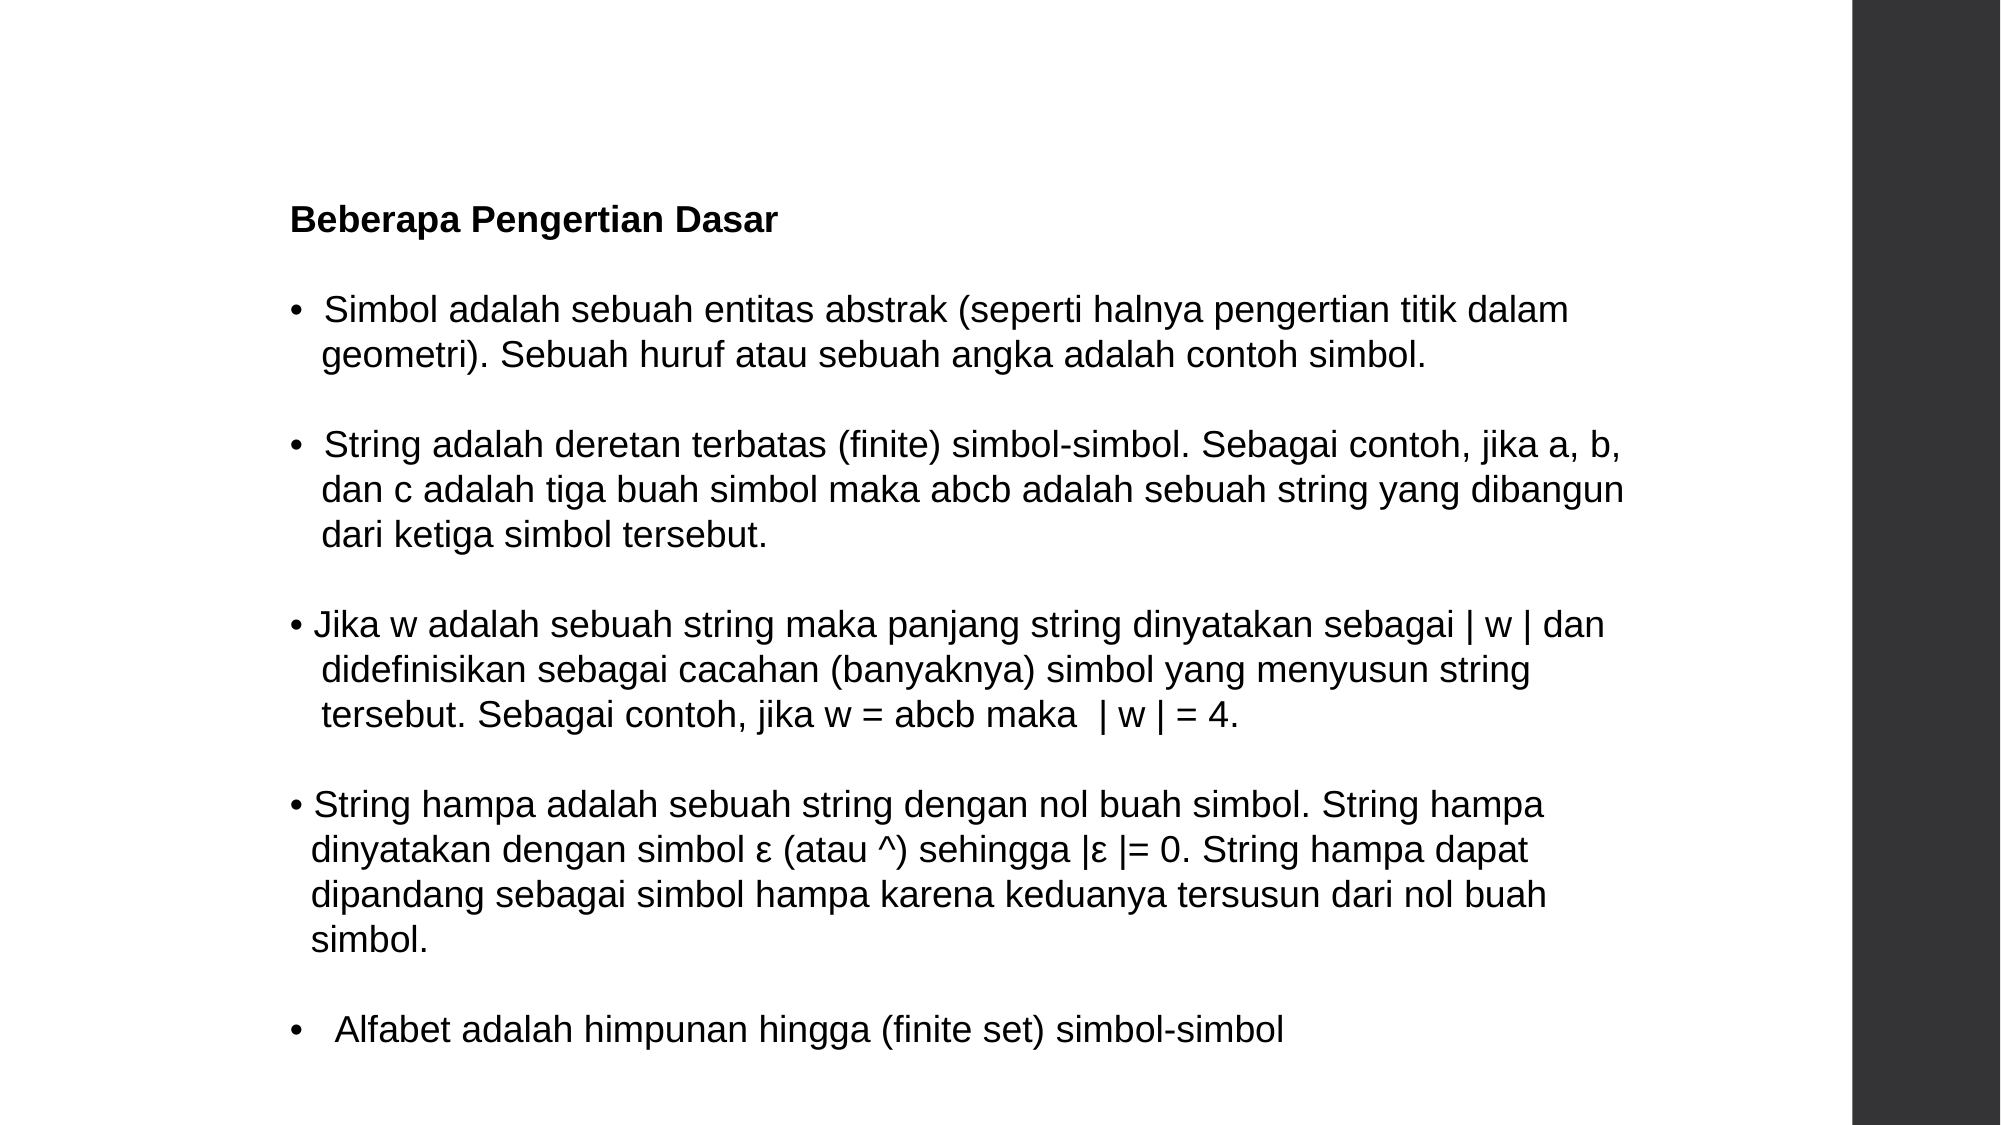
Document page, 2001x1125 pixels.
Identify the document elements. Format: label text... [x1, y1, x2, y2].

text_box Beberapa Pengertian Dasar • Simbol adalah sebuah entitas abstrak (seperti halnya pengertian titik dalam geometri). Sebuah huruf atau sebuah angka adalah contoh simbol. • String adalah deretan terbatas (finite) simbol-simbol. Sebagai contoh, jika a, b, dan c adalah tiga buah simbol maka abcb adalah sebuah string yang dibangun dari ketiga simbol tersebut. • Jika w adalah sebuah string maka panjang string dinyatakan sebagai | w | dan didefinisikan sebagai cacahan (banyaknya) simbol yang menyusun string tersebut. Sebagai contoh, jika w = abcb maka | w | = 4. • String hampa adalah sebuah string dengan nol buah simbol. String hampa dinyatakan dengan simbol ε (atau ^) sehingga |ε |= 0. String hampa dapat dipandang sebagai simbol hampa karena keduanya tersusun dari nol buah simbol. • Alfabet adalah himpunan hingga (finite set) simbol-simbol [275, 187, 1675, 1058]
